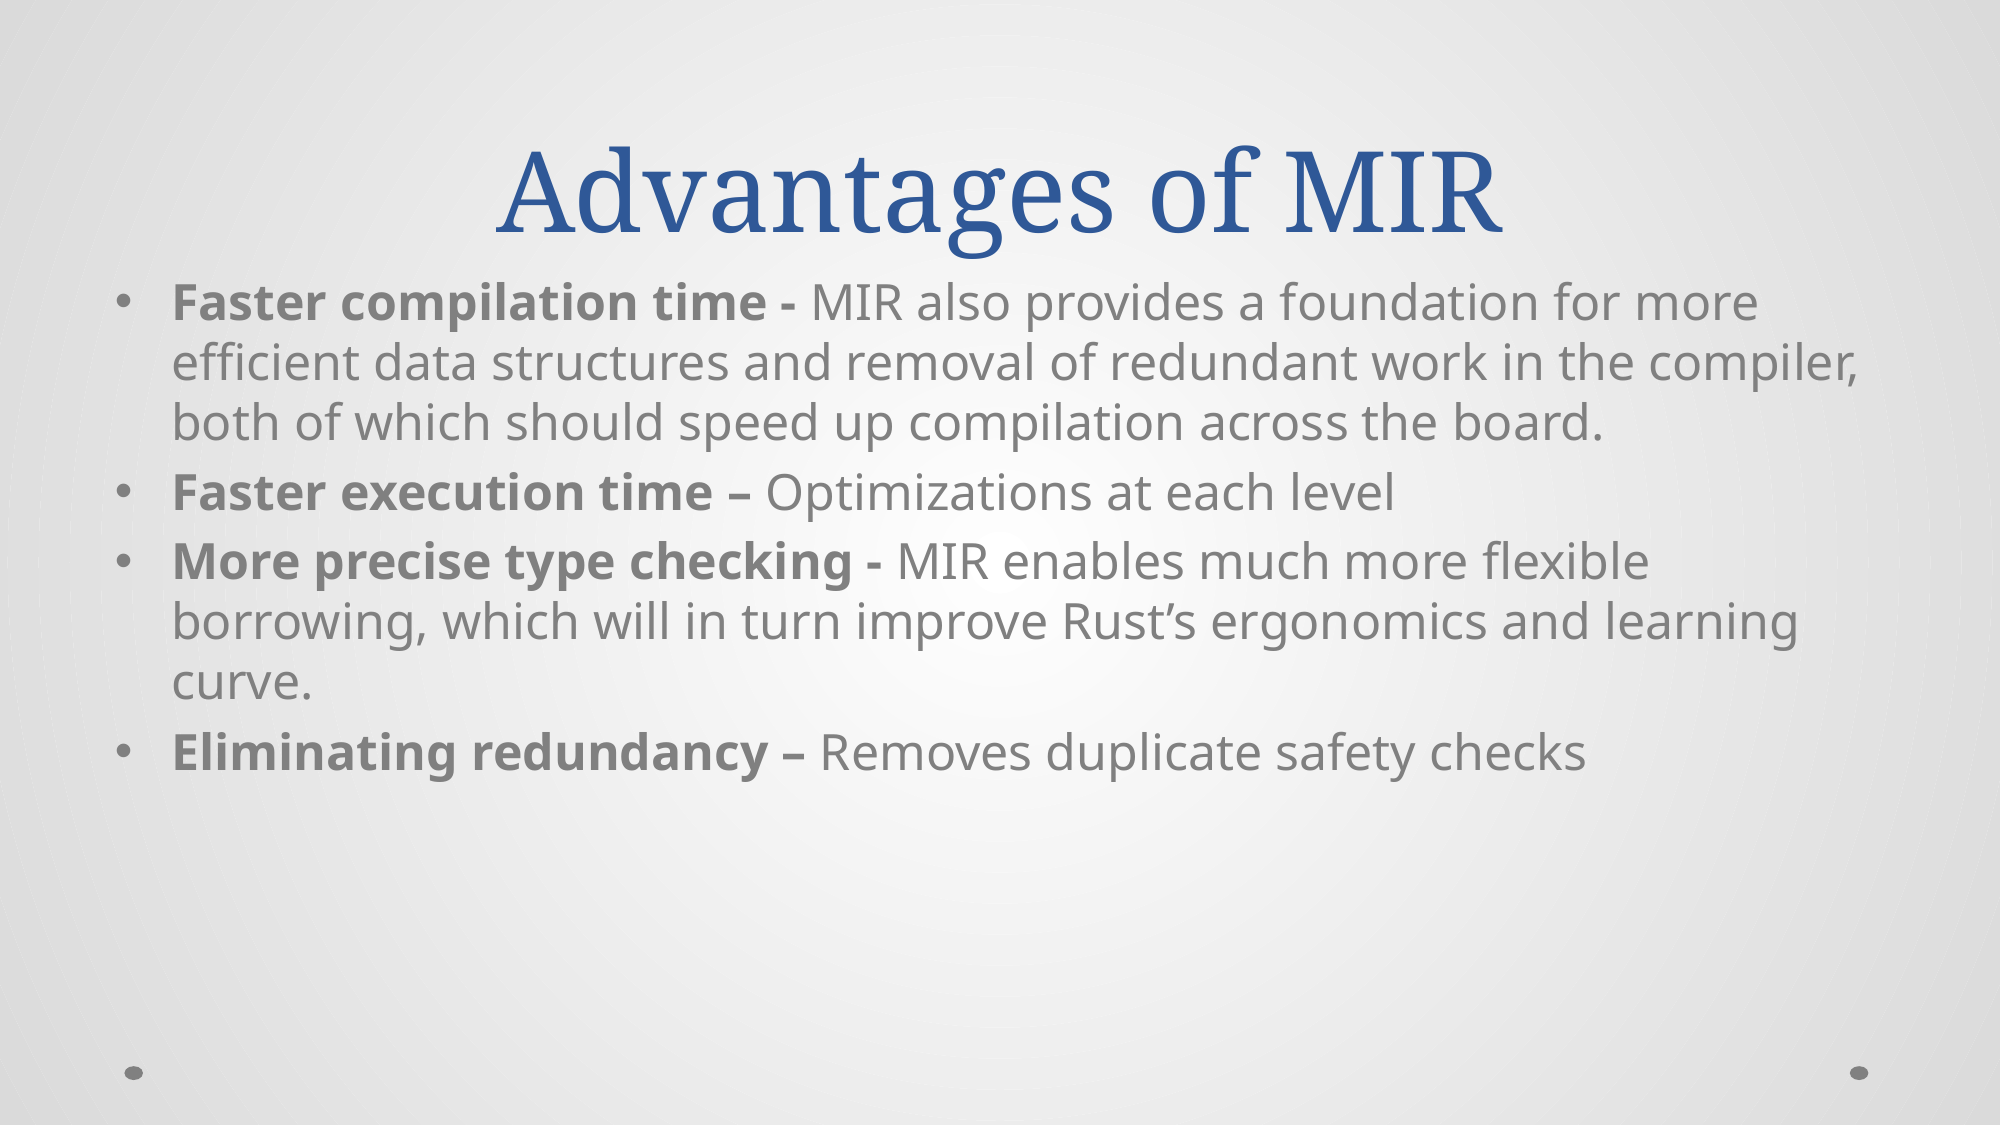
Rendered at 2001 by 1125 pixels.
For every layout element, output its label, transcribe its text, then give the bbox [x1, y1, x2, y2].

title Advantages of MIR [99, 0, 1900, 262]
list Faster compilation time - MIR also provides a foundation for more efficient data structures and removal of redundant work in the compiler, both of which should speed up compilation across the board. Faster execution time – Optimizations at each level More precise type checking - MIR enables much more flexible borrowing, which will in turn improve Rust’s ergonomics and learning curve. Eliminating redundancy – Removes duplicate safety checks [99, 262, 1900, 1005]
